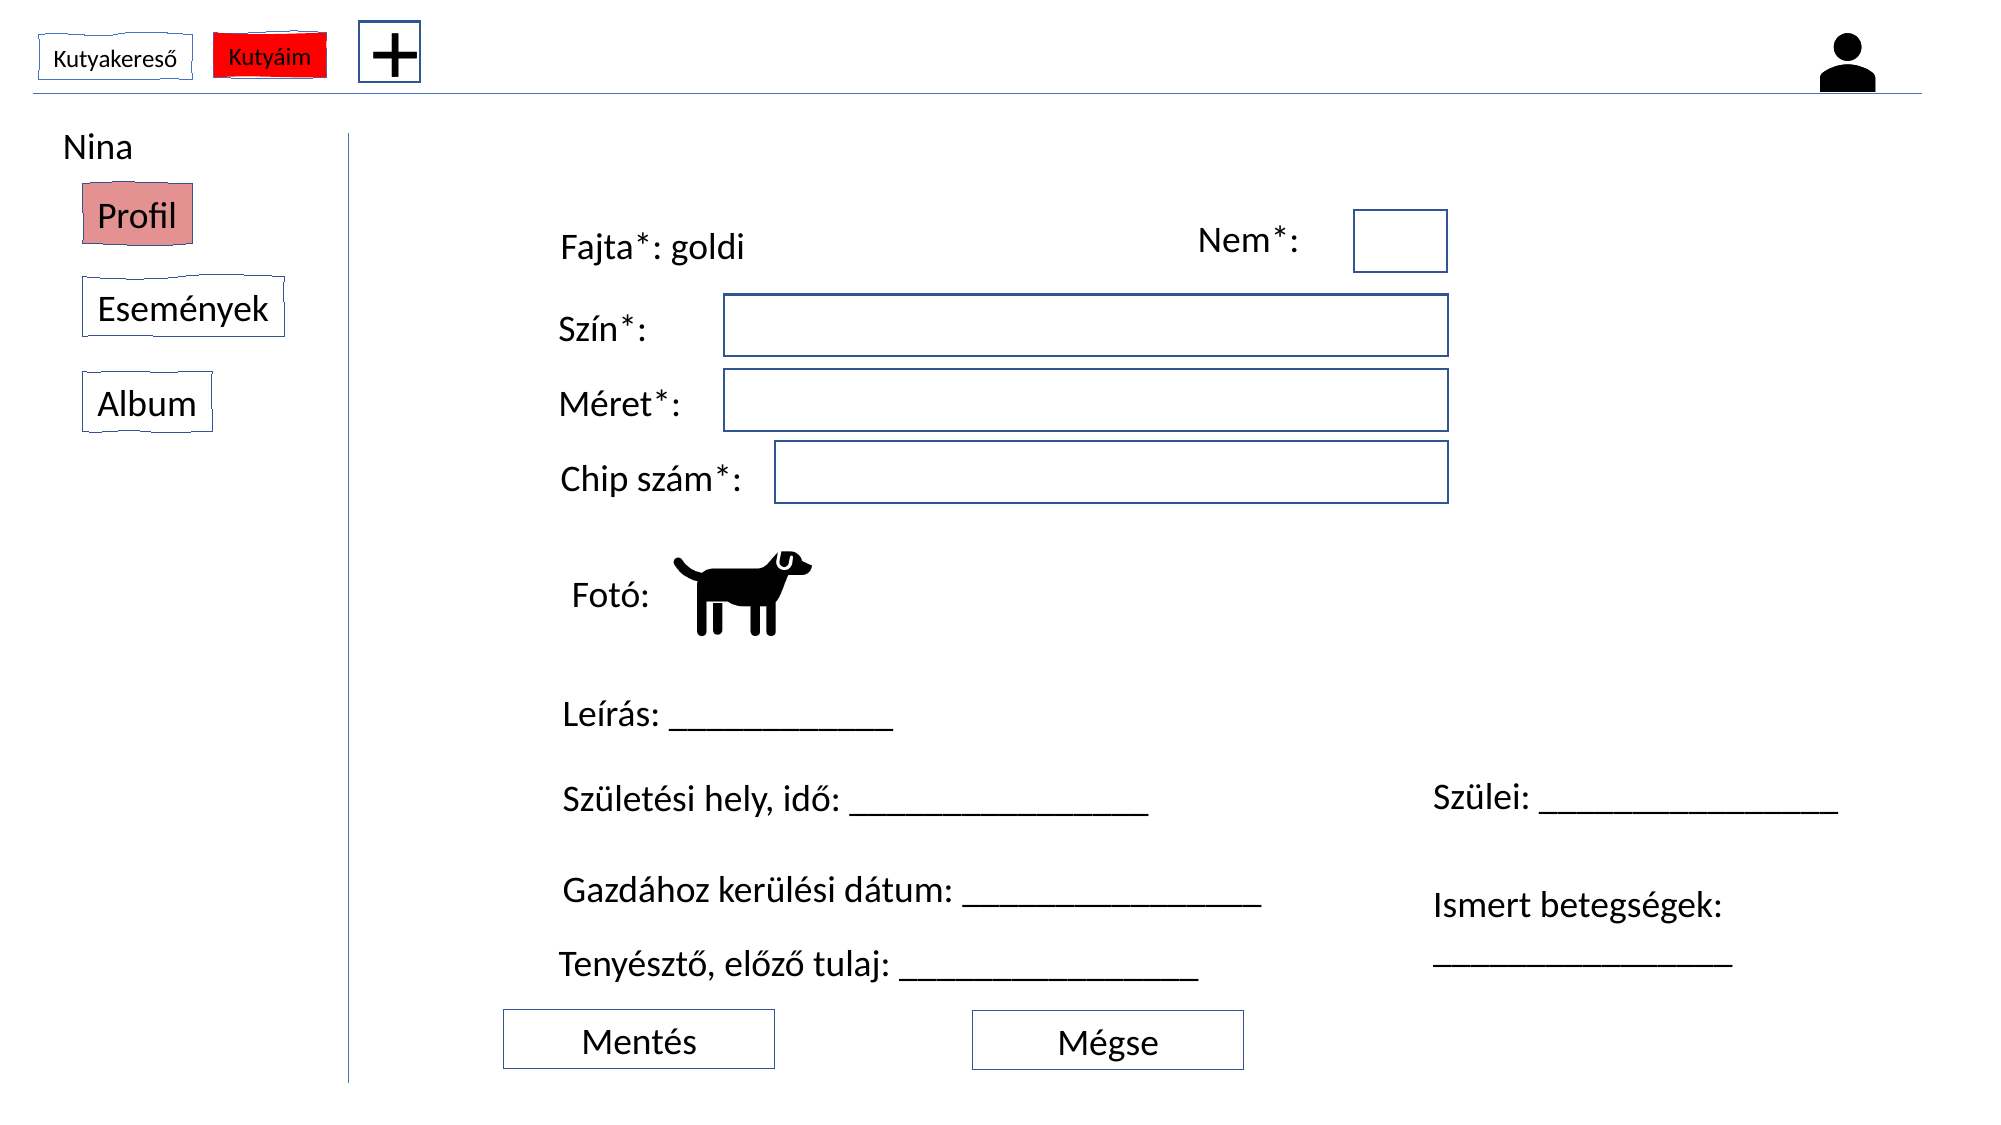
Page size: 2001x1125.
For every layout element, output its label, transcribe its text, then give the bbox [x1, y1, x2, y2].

text_box Fotó: [557, 563, 667, 623]
text_box Kutyáim [213, 30, 327, 79]
text_box Fajta*: goldi [545, 214, 789, 275]
picture [1806, 21, 1889, 104]
text_box [723, 368, 1449, 432]
text_box Ismert betegségek: ________________ [1418, 872, 1933, 978]
picture [369, 29, 421, 81]
text_box Mentés [503, 1009, 775, 1069]
picture [667, 518, 818, 669]
text_box Tenyésztő, előző tulaj: ________________ [543, 931, 1350, 992]
text_box Mégse [972, 1010, 1244, 1070]
text_box Profil [82, 181, 193, 246]
text_box [1353, 209, 1448, 273]
text_box [358, 20, 421, 83]
text_box Leírás: ____________ [547, 681, 920, 742]
text_box Események [82, 274, 285, 337]
text_box [723, 293, 1449, 357]
text_box Méret*: [543, 371, 723, 432]
text_box Szín*: [543, 296, 723, 357]
text_box Nina [48, 114, 149, 175]
text_box Kutyakereső [38, 32, 193, 80]
text_box Születési hely, idő: ________________ [547, 766, 1256, 826]
text_box Album [82, 371, 213, 433]
text_box [774, 440, 1449, 504]
text_box Gazdához kerülési dátum: ________________ [547, 857, 1354, 918]
text_box Szülei: ________________ [1418, 764, 1933, 824]
text_box Nem*: [1183, 207, 1354, 268]
text_box Chip szám*: [545, 446, 777, 507]
